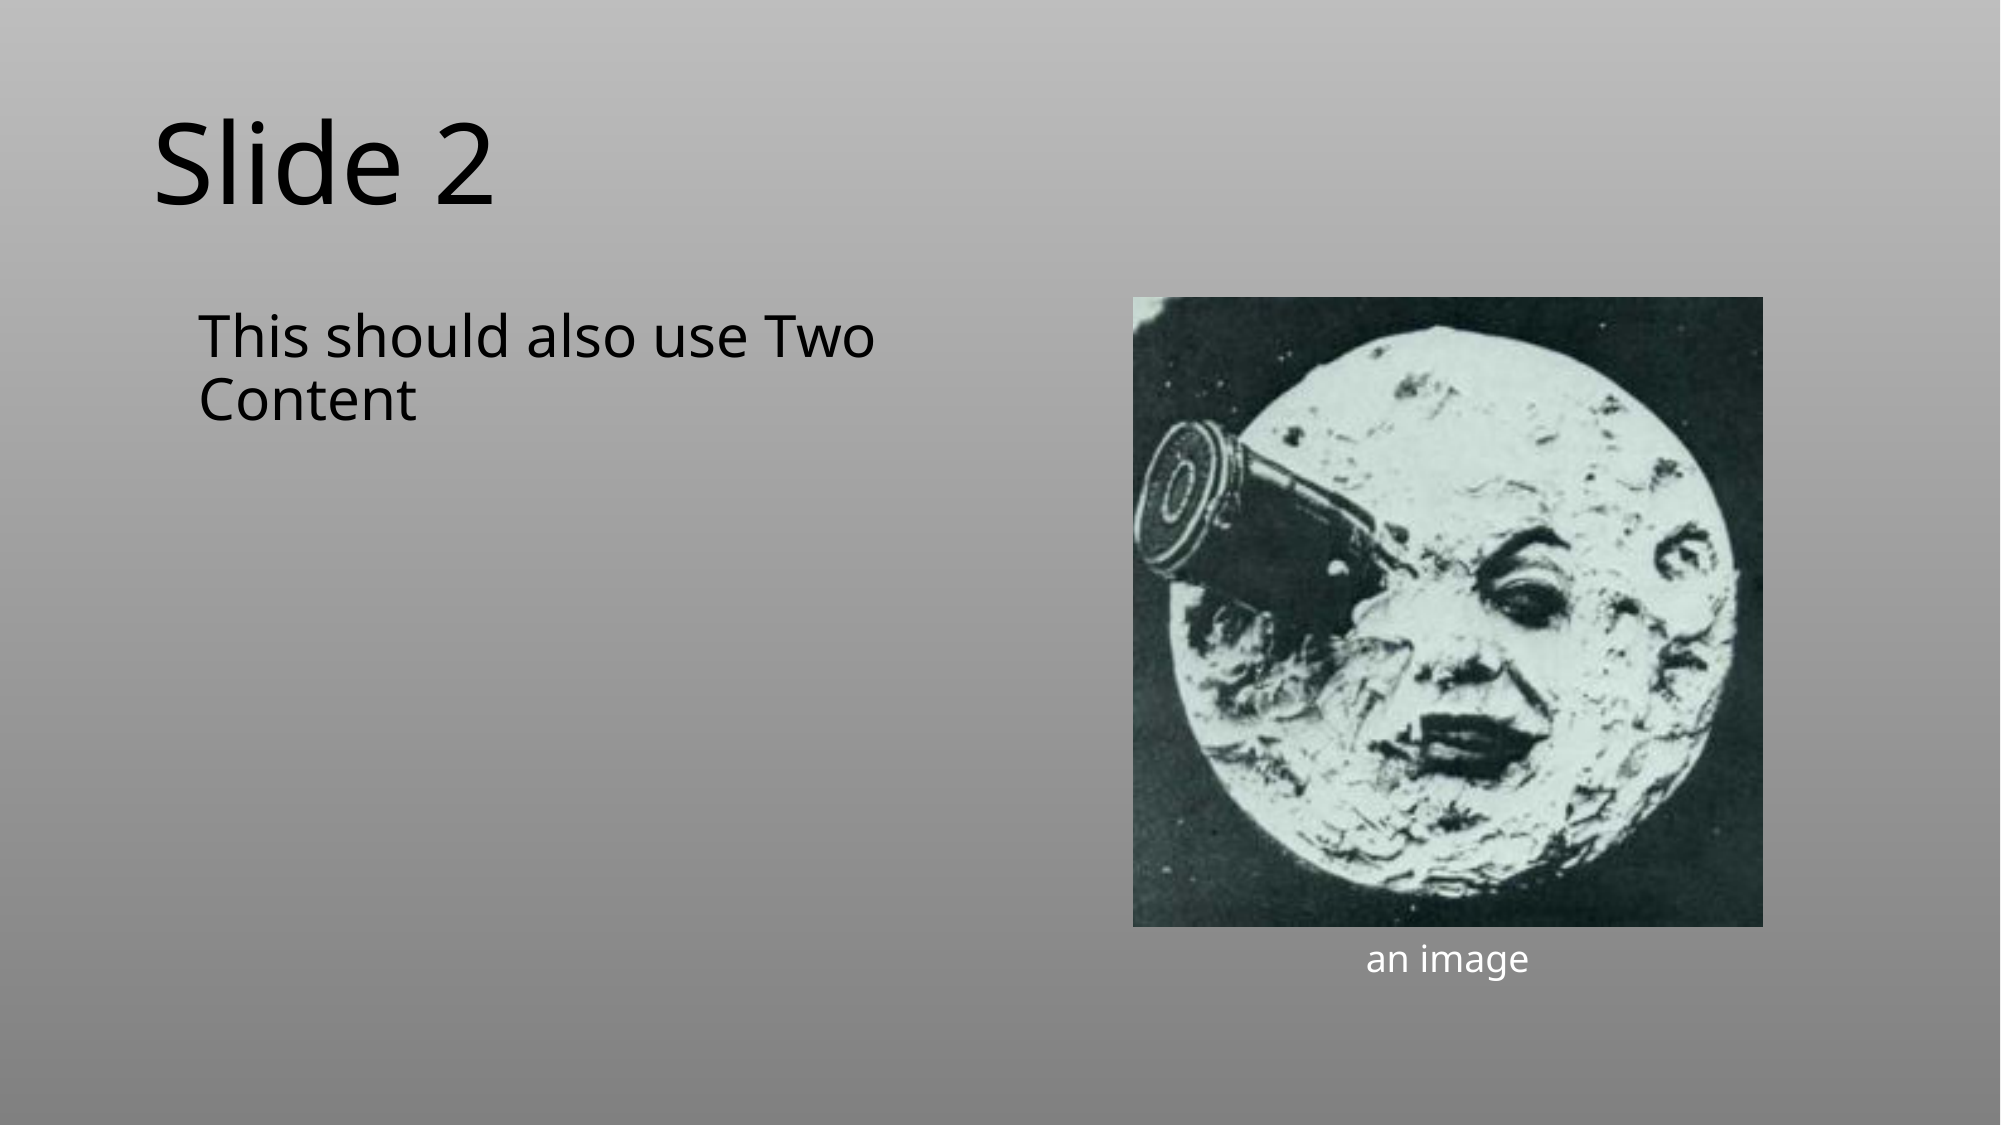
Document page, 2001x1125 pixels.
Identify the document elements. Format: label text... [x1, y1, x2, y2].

list This should also use Two Content [183, 299, 1009, 1014]
text_box an image [1035, 927, 1861, 1011]
picture [0, 0, 2001, 1125]
title Slide 2 [137, 59, 1863, 278]
